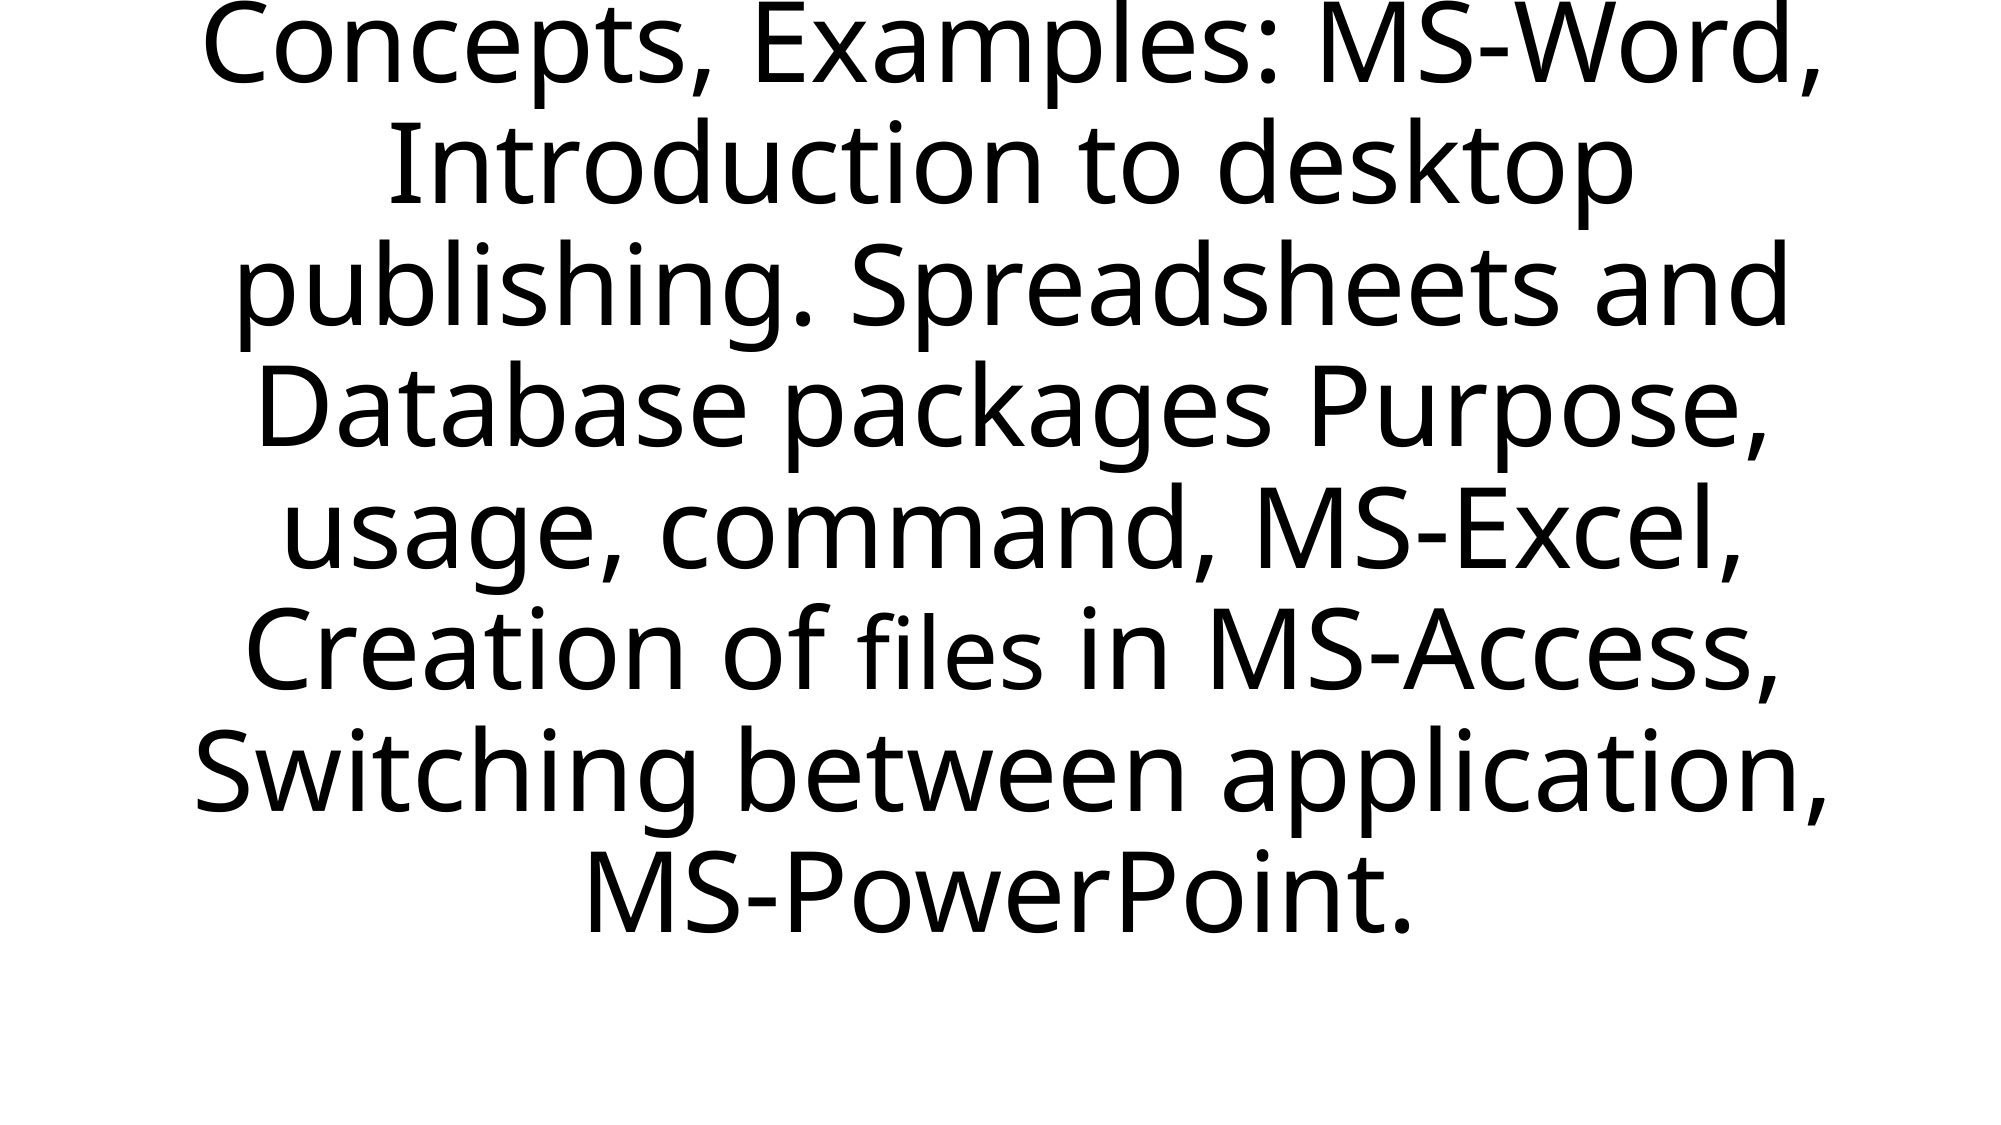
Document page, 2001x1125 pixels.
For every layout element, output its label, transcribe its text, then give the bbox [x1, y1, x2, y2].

title Editors and Word Processors Basic Concepts, Examples: MS-Word, Introduction to desktop publishing. Spreadsheets and Database packages Purpose, usage, command, MS-Excel, Creation of files in MS-Access, Switching between application, MS-PowerPoint. [87, 0, 1941, 965]
